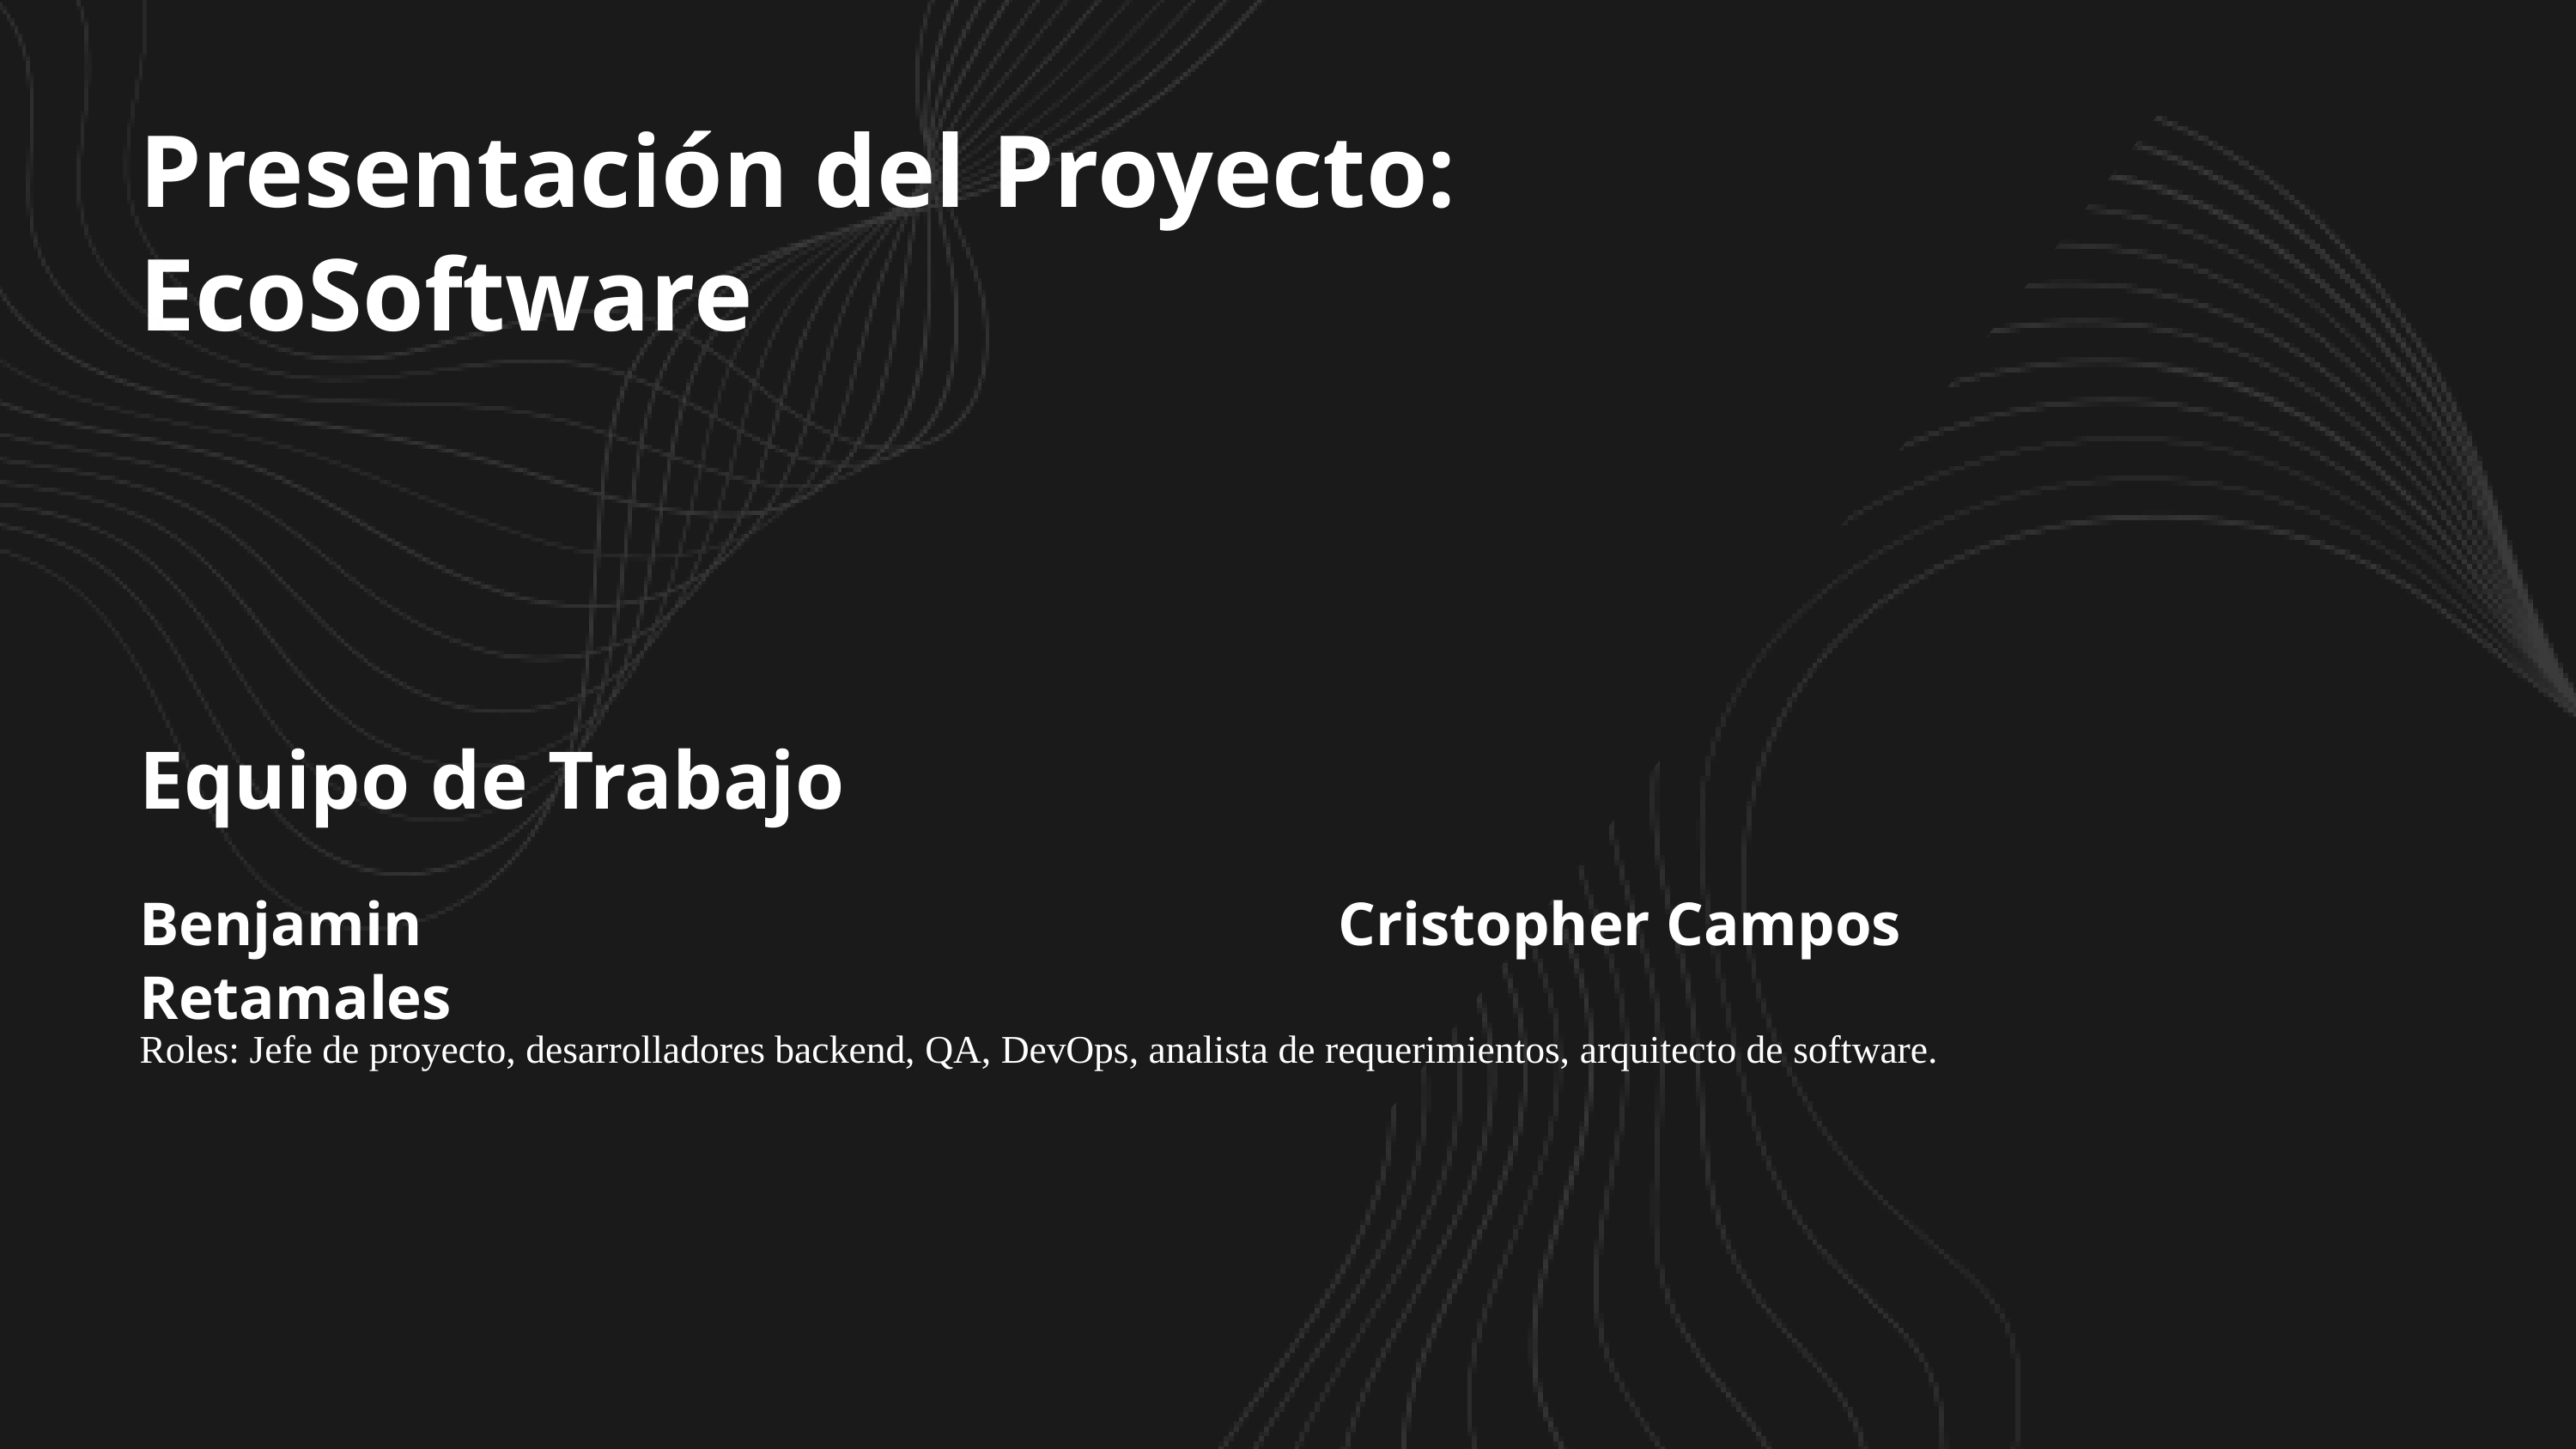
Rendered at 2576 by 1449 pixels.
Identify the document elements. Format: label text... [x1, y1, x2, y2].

text_box Roles: Jefe de proyecto, desarrolladores backend, QA, DevOps, analista de requerimientos, arquitecto de software. [139, 1007, 1468, 1071]
text_box [0, 0, 1386, 931]
text_box Presentación del Proyecto: EcoSoftware [1386, 102, 1807, 351]
text_box Benjamin Retamales [139, 931, 739, 1007]
text_box [1128, 52, 2576, 1449]
text_box Cristopher Campos [1338, 883, 1937, 958]
